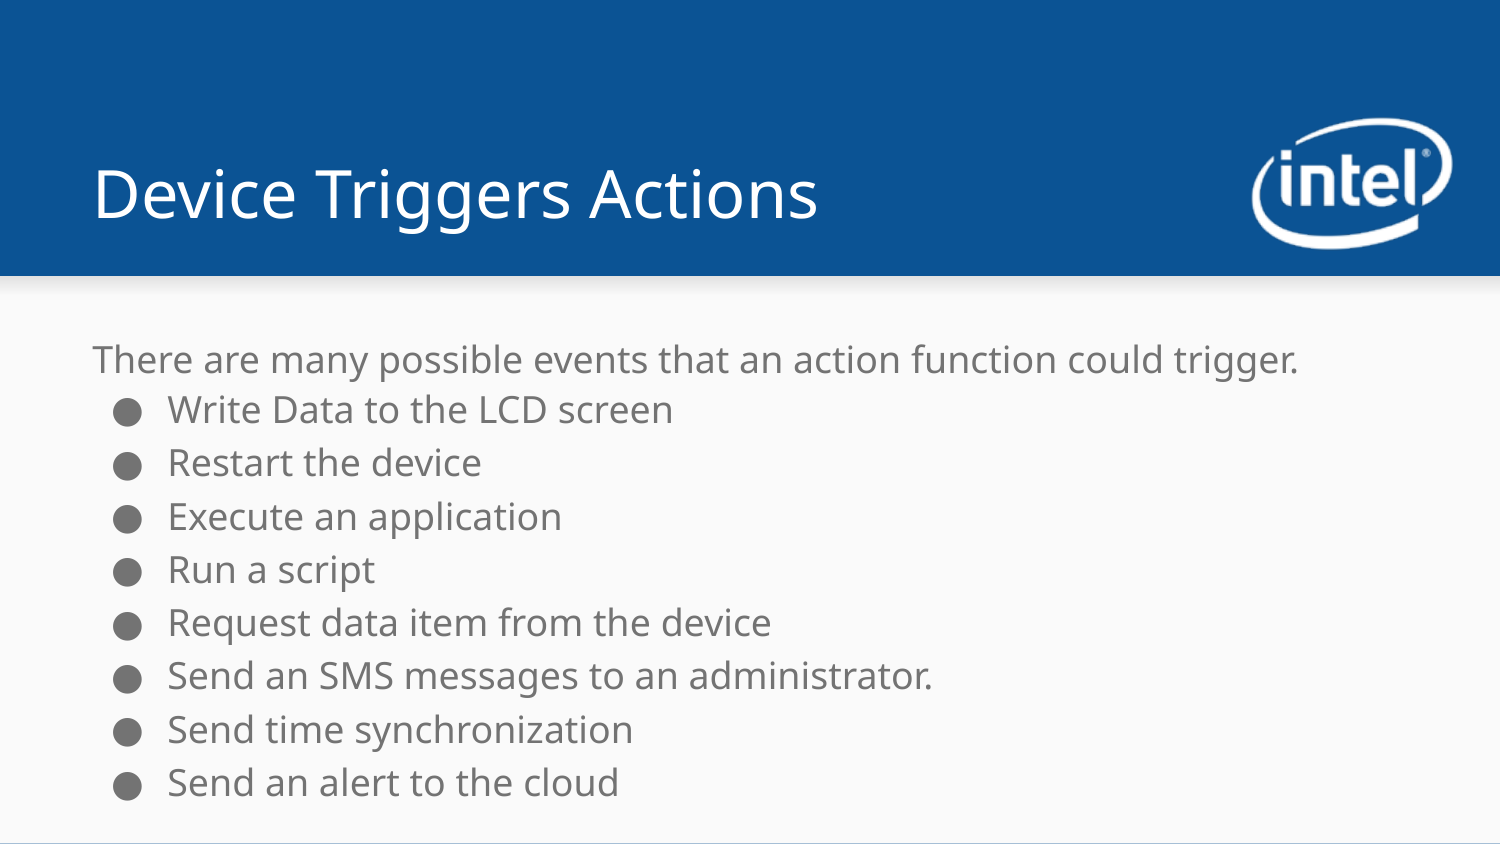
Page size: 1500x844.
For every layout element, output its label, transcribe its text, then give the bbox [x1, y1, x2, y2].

picture [1250, 116, 1455, 252]
list There are many possible events that an action function could trigger. Write Data to the LCD screen Restart the device Execute an application Run a script Request data item from the device Send an SMS messages to an administrator. Send time synchronization Send an alert to the cloud [77, 314, 1427, 760]
title Device Triggers Actions [77, 121, 1427, 248]
